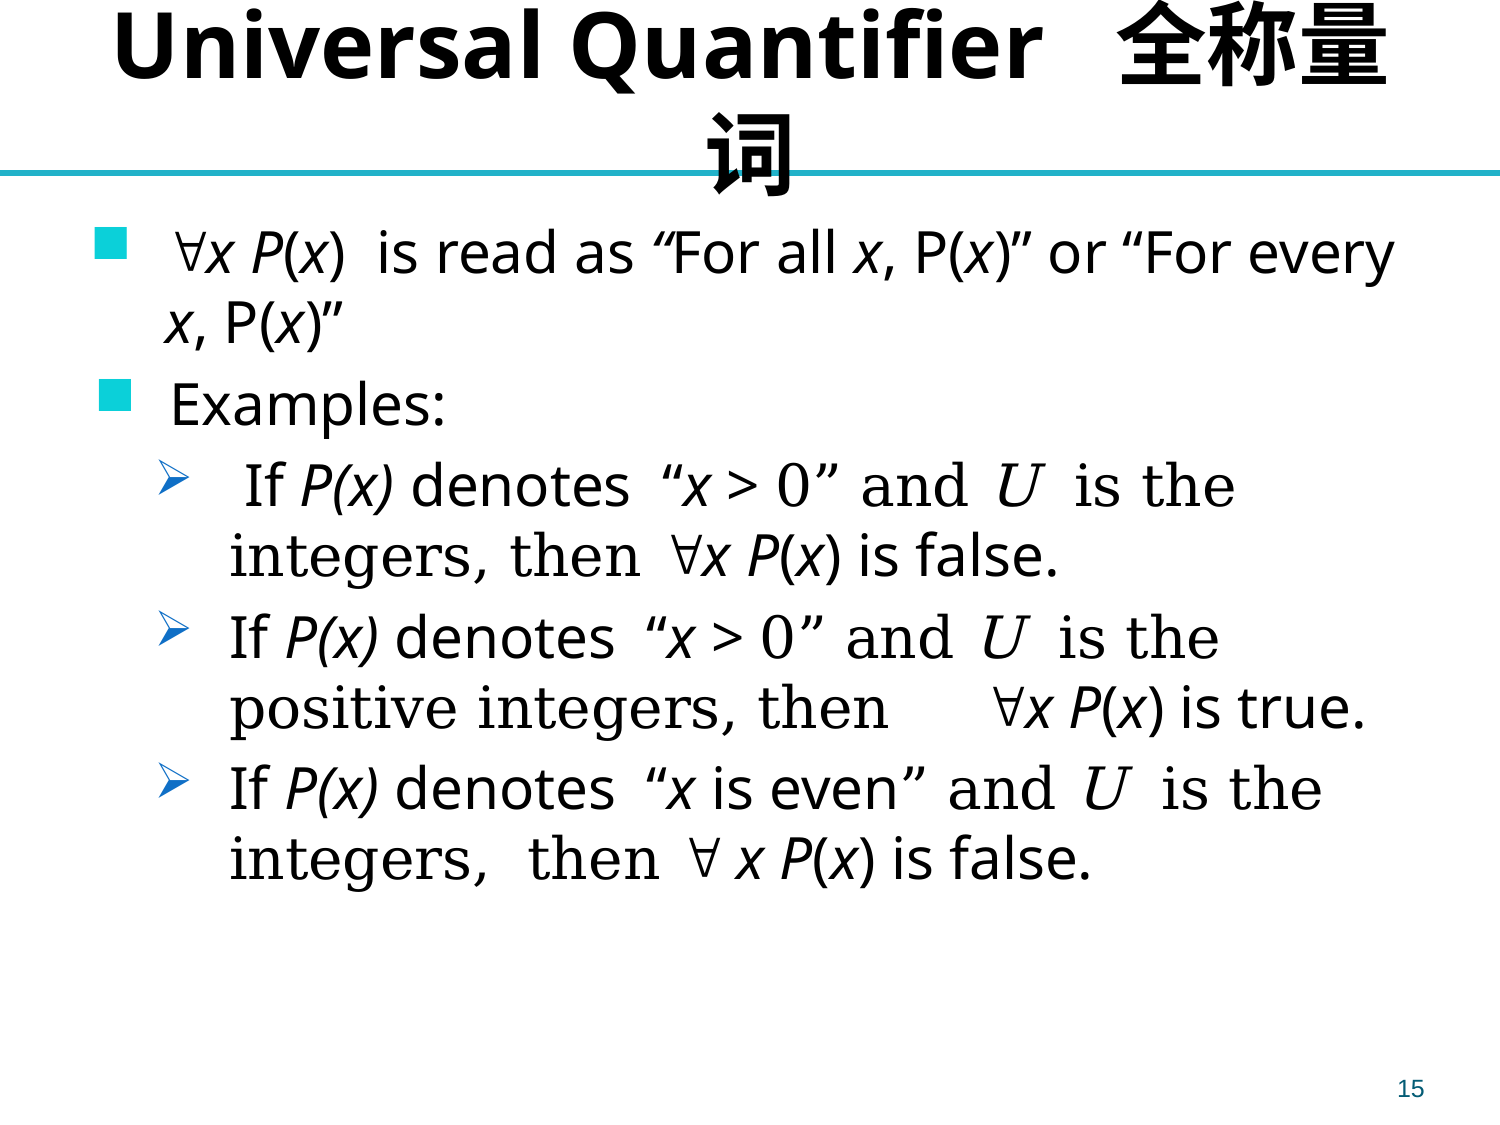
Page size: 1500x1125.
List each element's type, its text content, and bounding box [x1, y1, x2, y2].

title Universal Quantifier 全称量词 [75, 0, 1426, 187]
slide_number 15 [1299, 1042, 1425, 1103]
list x P(x) is read as “For all x, P(x)” or “For every x, P(x)” Examples: If P(x) denotes “x > 0” and U is the integers, then x P(x) is false. If P(x) denotes “x > 0” and U is the positive integers, then x P(x) is true. If P(x) denotes “x is even” and U is the integers, then  x P(x) is false. [75, 208, 1425, 1038]
